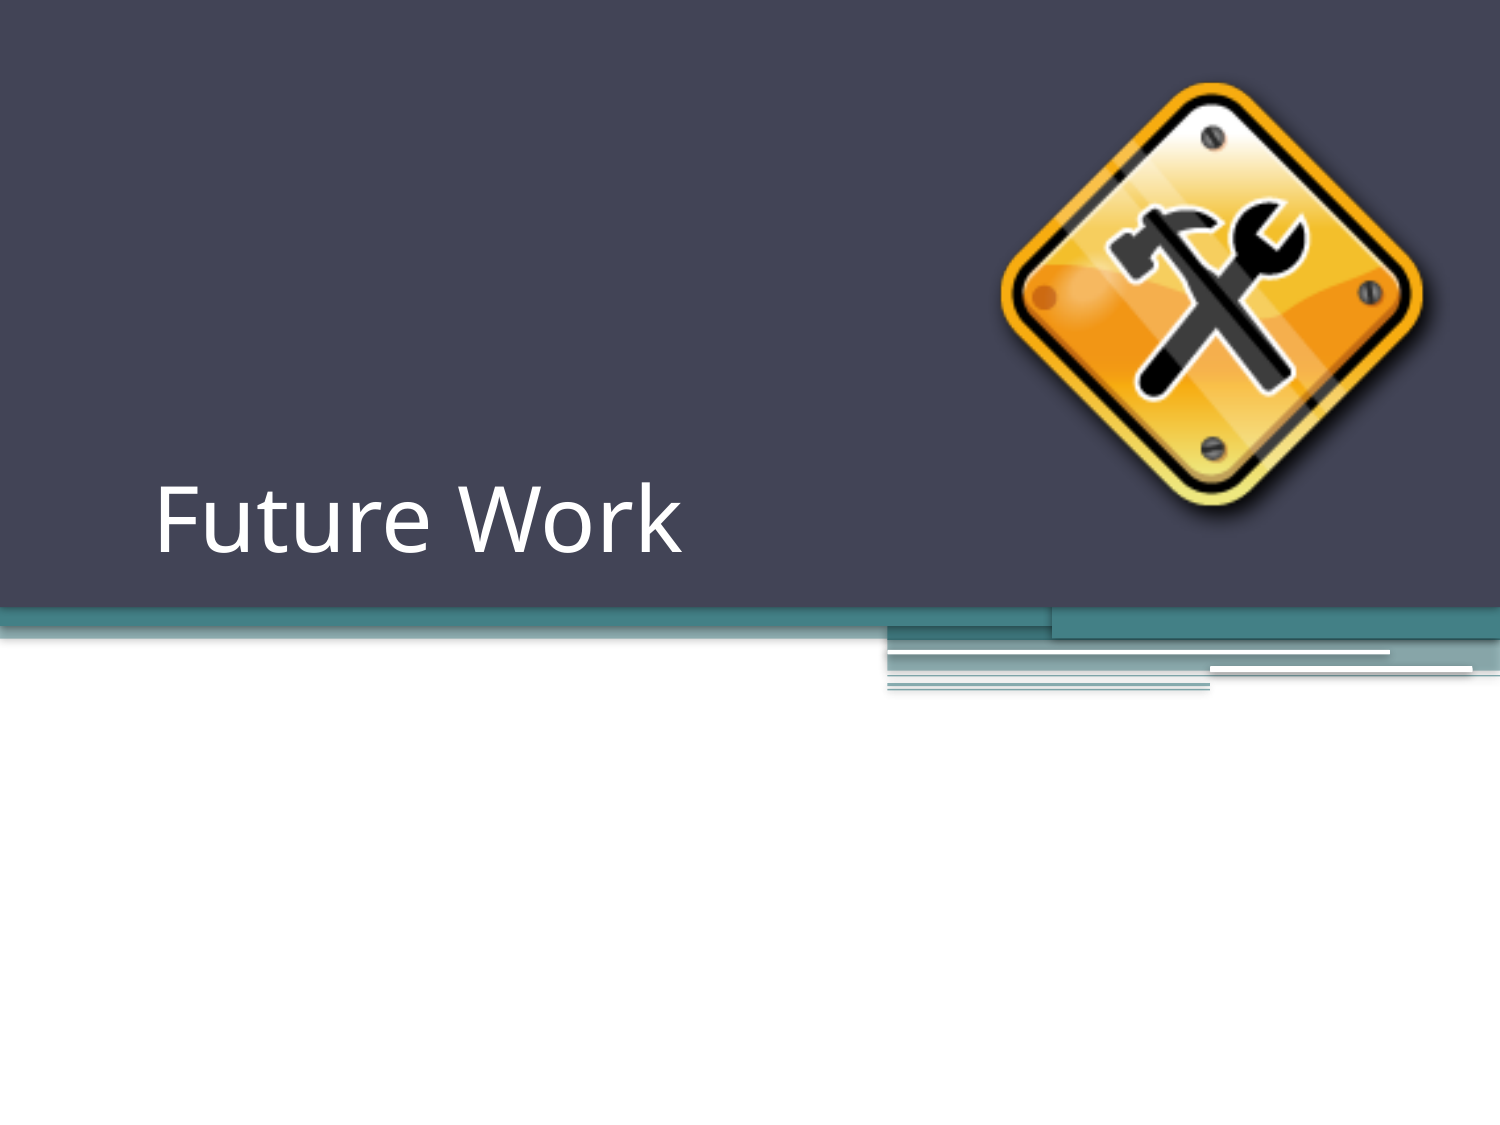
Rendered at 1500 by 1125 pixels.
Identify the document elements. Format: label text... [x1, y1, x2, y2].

picture [974, 62, 1451, 538]
title Future Work [137, 337, 1500, 579]
